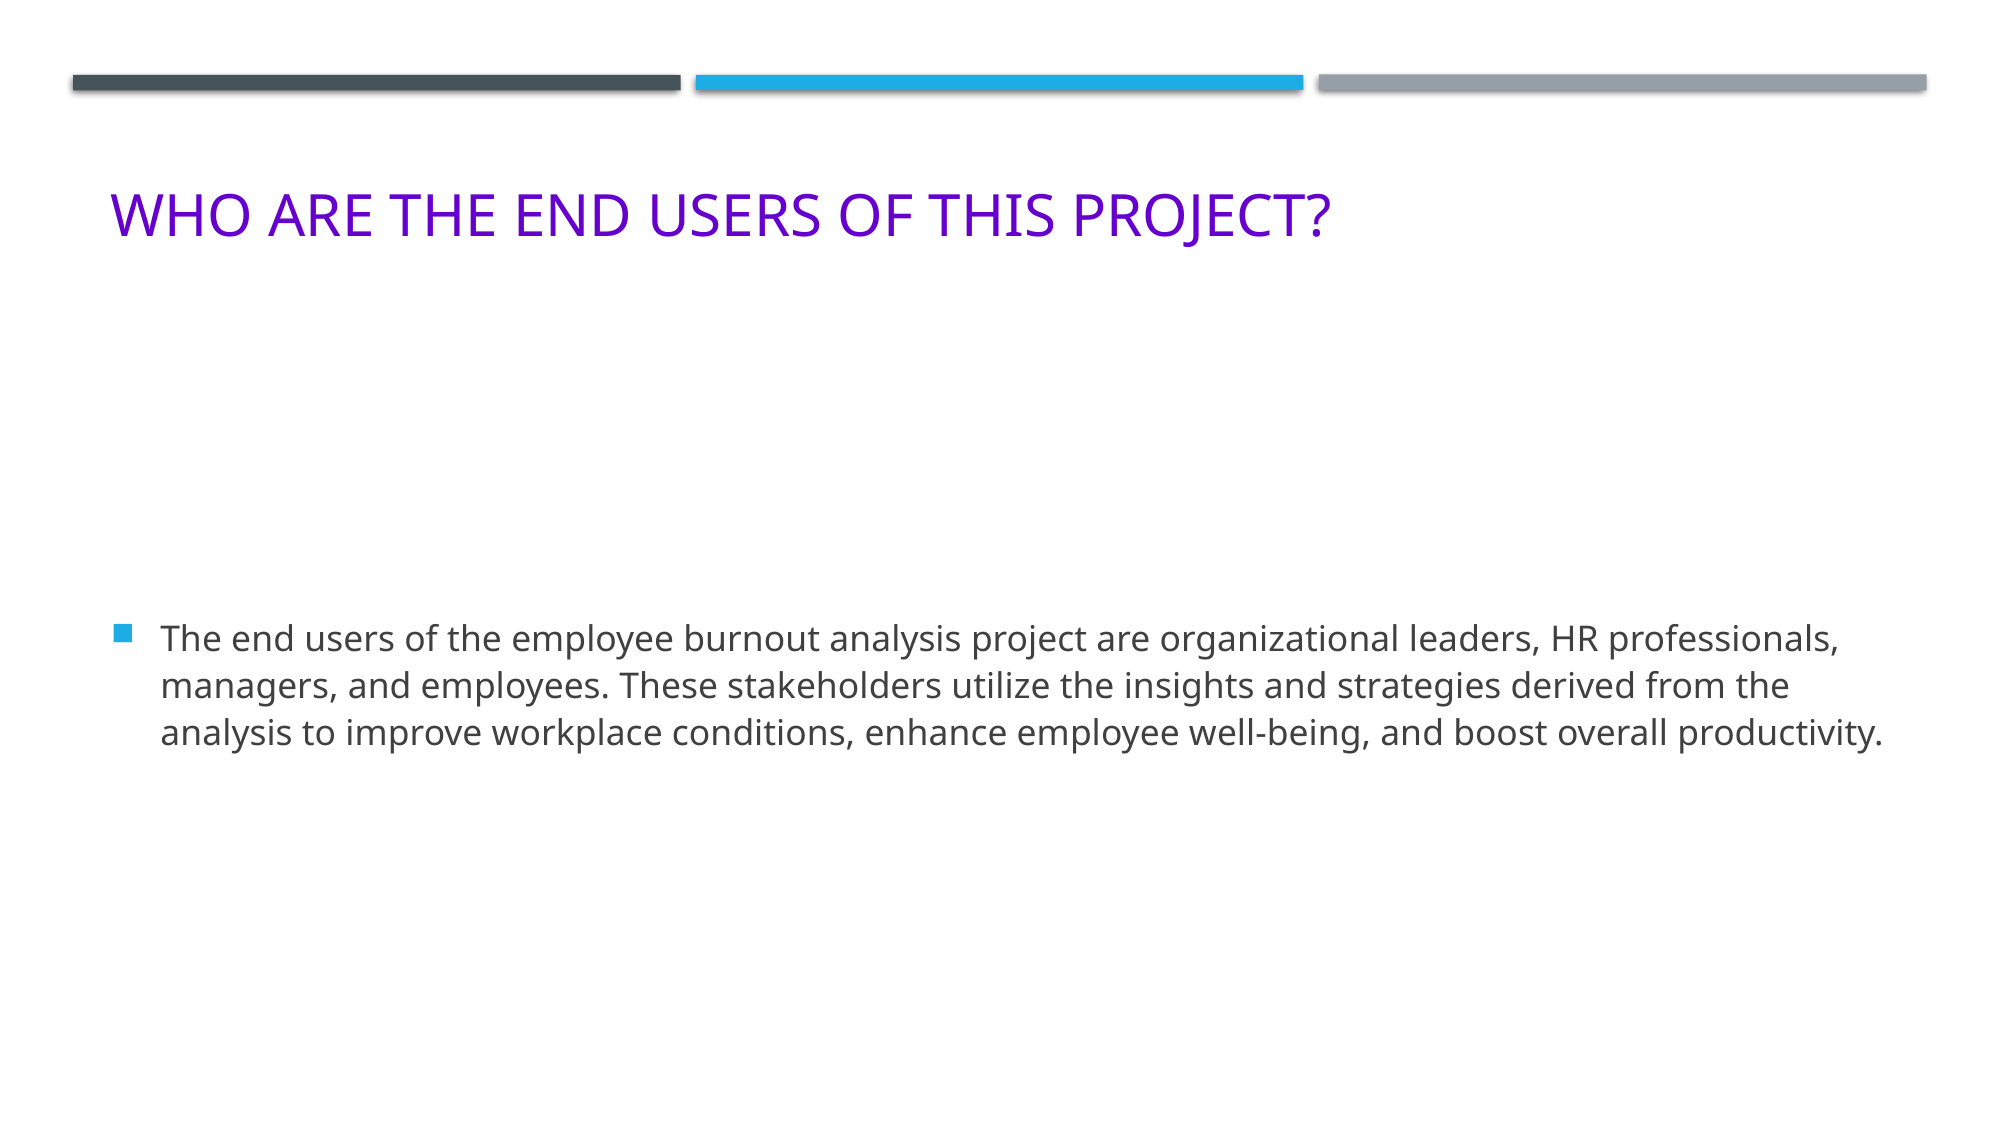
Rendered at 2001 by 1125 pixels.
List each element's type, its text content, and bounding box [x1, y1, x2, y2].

list The end users of the employee burnout analysis project are organizational leaders, HR professionals, managers, and employees. These stakeholders utilize the insights and strategies derived from the analysis to improve workplace conditions, enhance employee well-being, and boost overall productivity. [95, 383, 1905, 981]
title WHO ARE THE END USERS of this project? [95, 115, 1905, 311]
